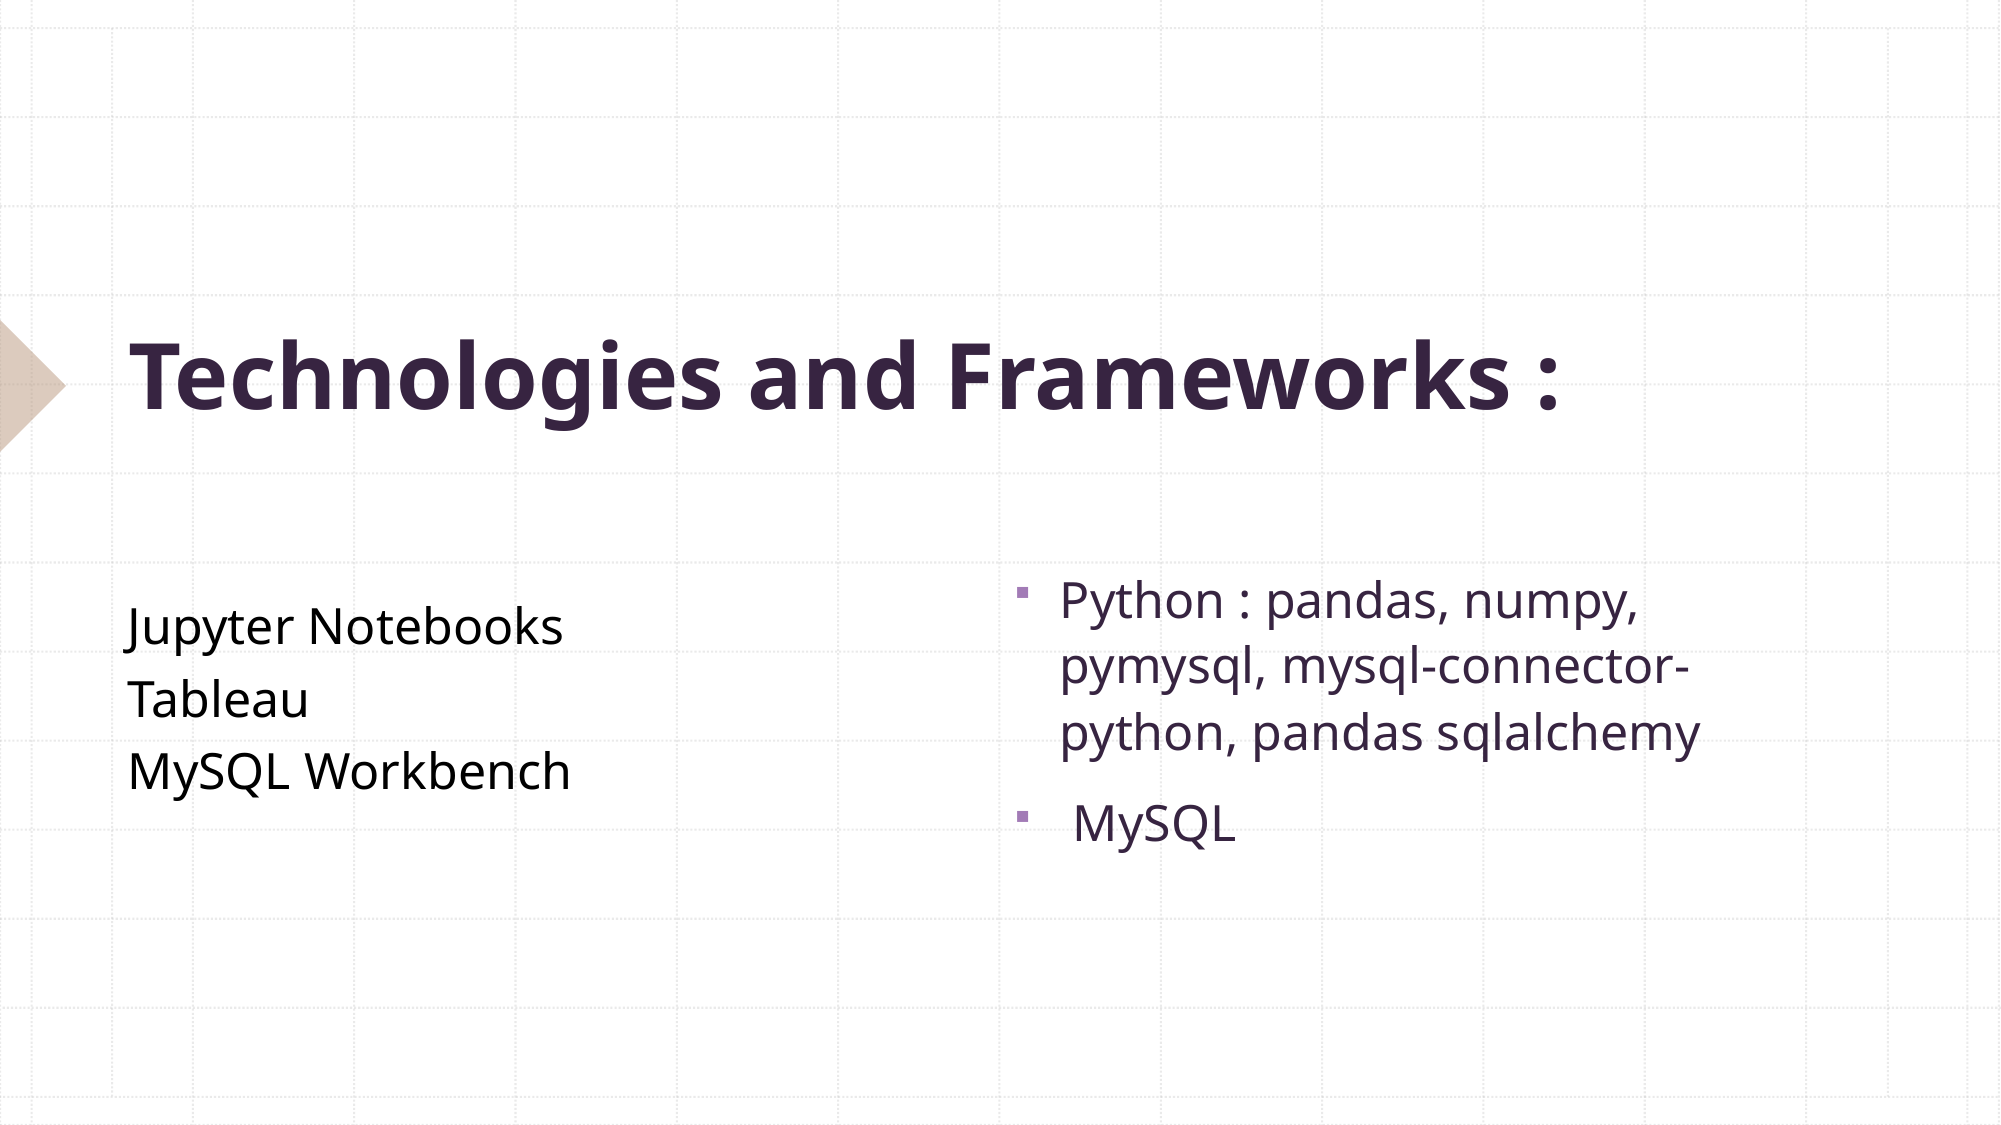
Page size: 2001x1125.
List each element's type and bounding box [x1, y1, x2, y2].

text_box [0, 0, 2000, 1125]
